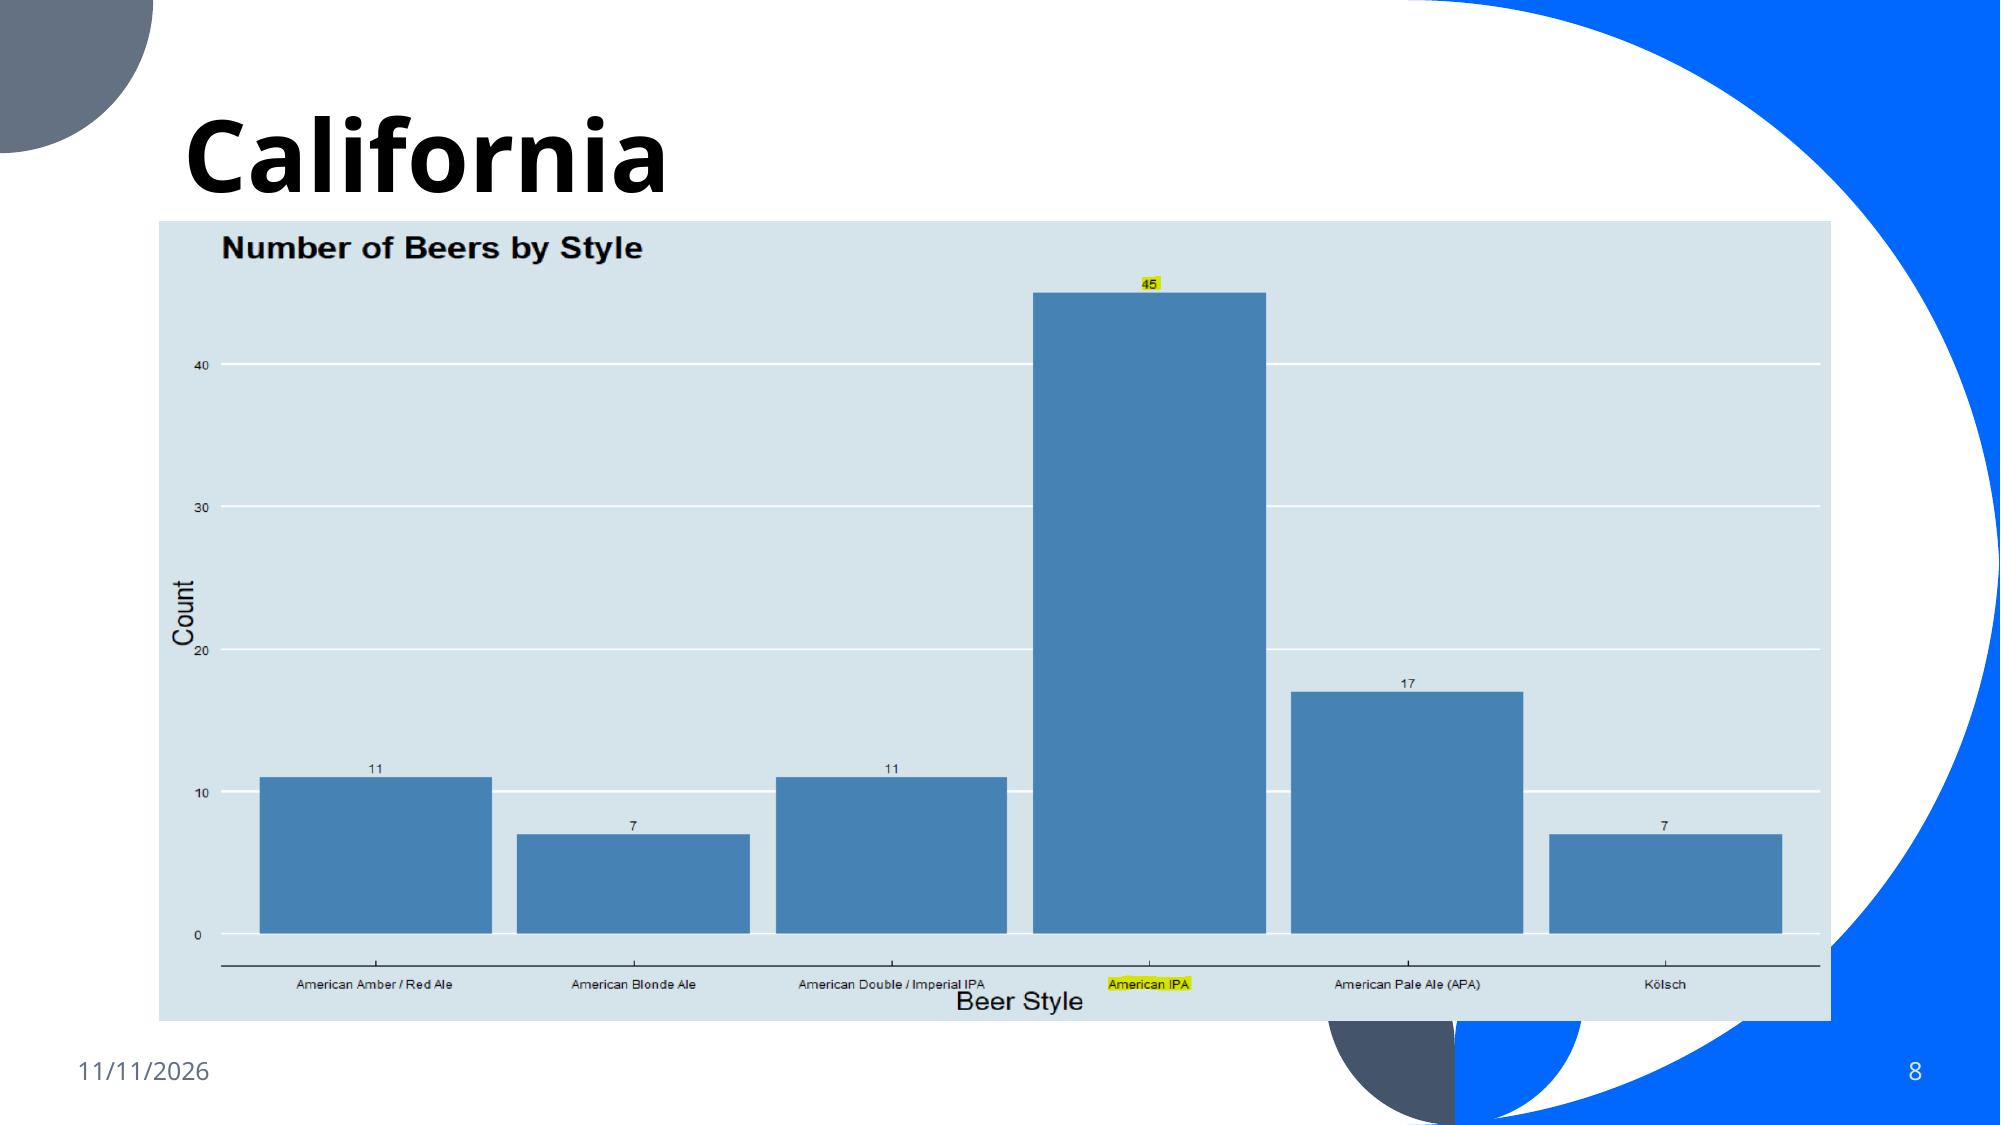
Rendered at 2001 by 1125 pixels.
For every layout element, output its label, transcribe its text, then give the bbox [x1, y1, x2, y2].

title California [168, 4, 1773, 221]
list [159, 221, 1831, 1021]
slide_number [62, 1042, 513, 1103]
slide_number 8 [1665, 1042, 1938, 1103]
